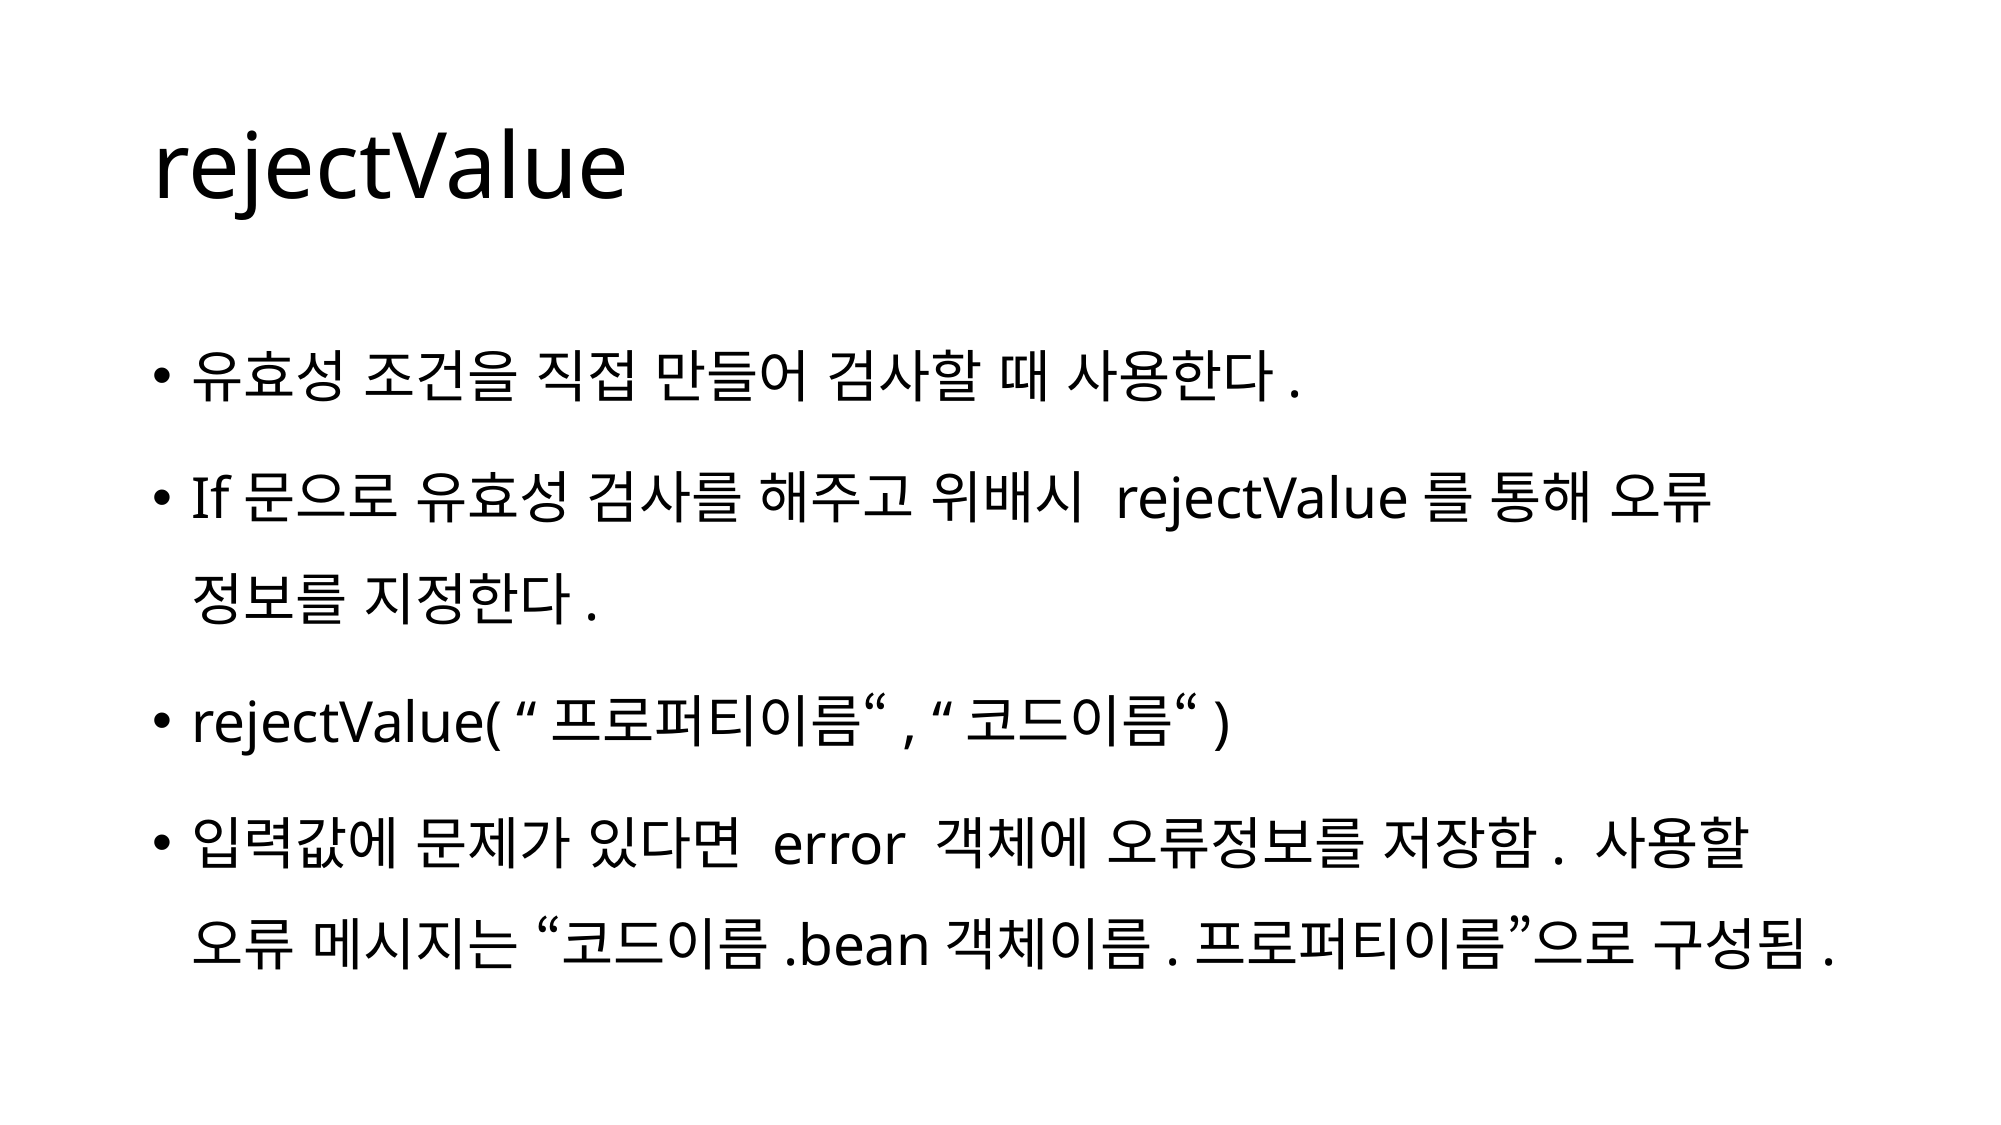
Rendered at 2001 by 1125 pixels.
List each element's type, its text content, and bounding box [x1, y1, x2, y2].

list 유효성 조건을 직접 만들어 검사할 때 사용한다. If문으로 유효성 검사를 해주고 위배시 rejectValue를 통해 오류 정보를 지정한다. rejectValue( “프로퍼티이름“, “코드이름“) 입력값에 문제가 있다면 error 객체에 오류정보를 저장함. 사용할 오류 메시지는 “코드이름.bean객체이름.프로퍼티이름”으로 구성됨. [137, 299, 1863, 1014]
title rejectValue [137, 59, 1863, 278]
